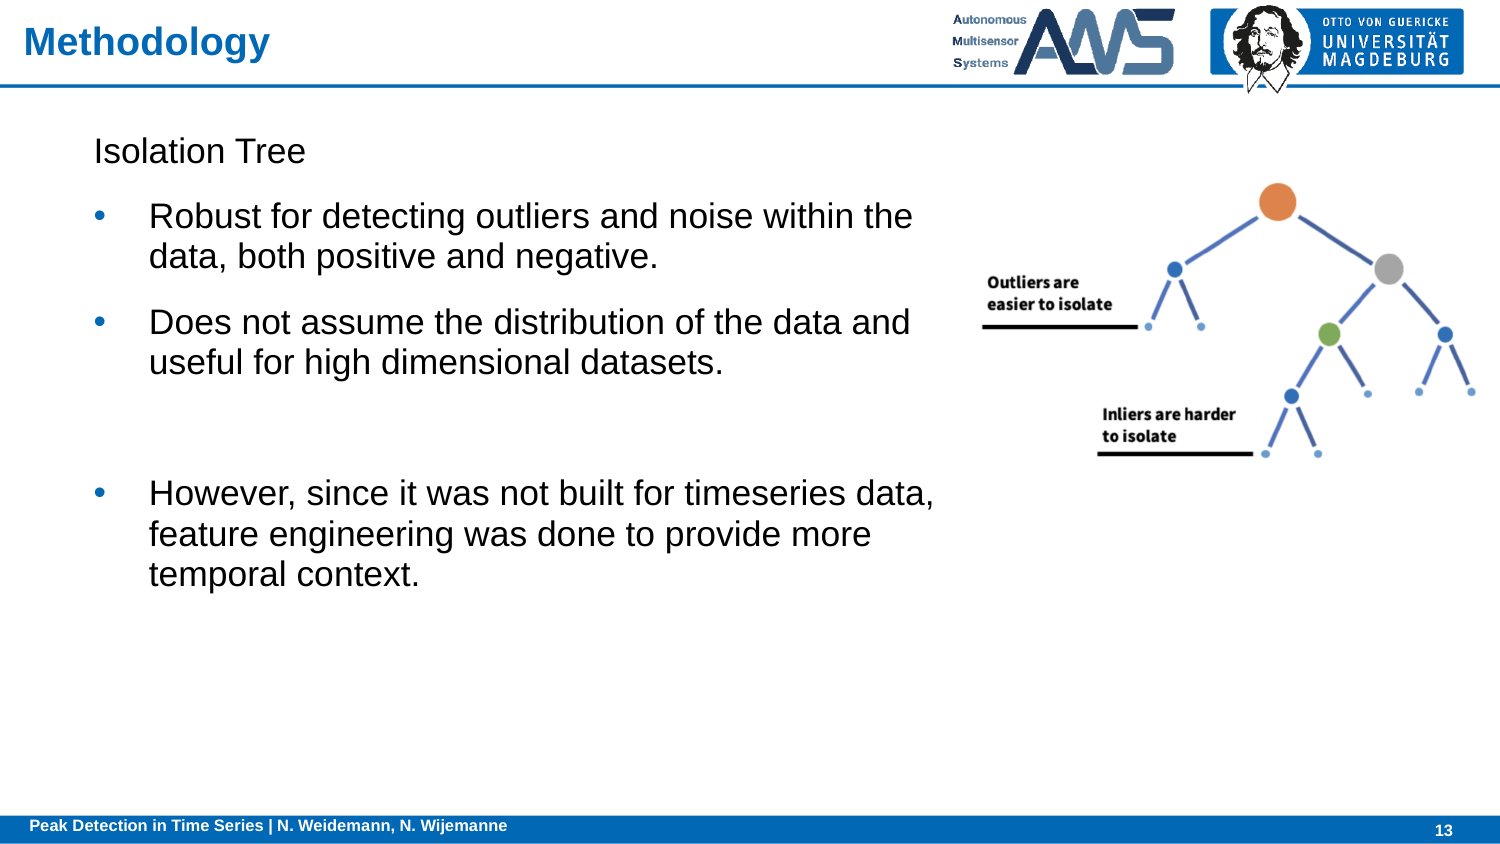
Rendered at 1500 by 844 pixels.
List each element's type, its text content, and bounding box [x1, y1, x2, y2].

list Isolation Tree Robust for detecting outliers and noise within the data, both positive and negative. Does not assume the distribution of the data and useful for high dimensional datasets. However, since it was not built for timeseries data, feature engineering was done to provide more temporal context. [59, 123, 965, 721]
picture [0, 0, 1500, 103]
slide_number 13 [1312, 815, 1454, 844]
picture [942, 147, 1487, 503]
text_box Peak Detection in Time Series | N. Weidemann, N. Wijemanne [14, 804, 666, 844]
title Methodology [0, 0, 943, 86]
